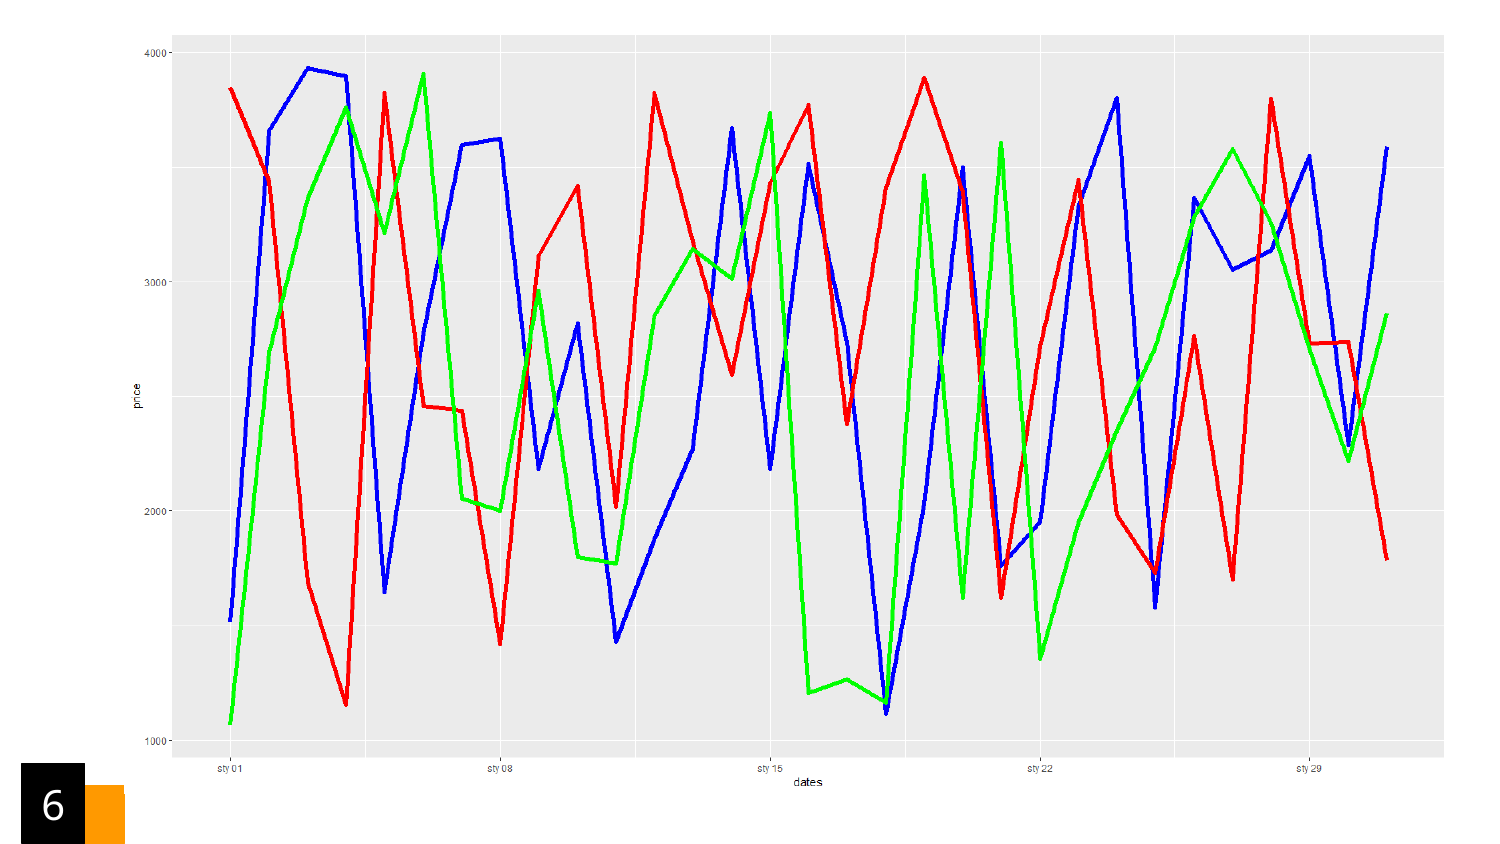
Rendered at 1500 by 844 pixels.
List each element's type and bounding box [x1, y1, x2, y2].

picture [124, 29, 1451, 794]
text_box [21, 763, 125, 844]
